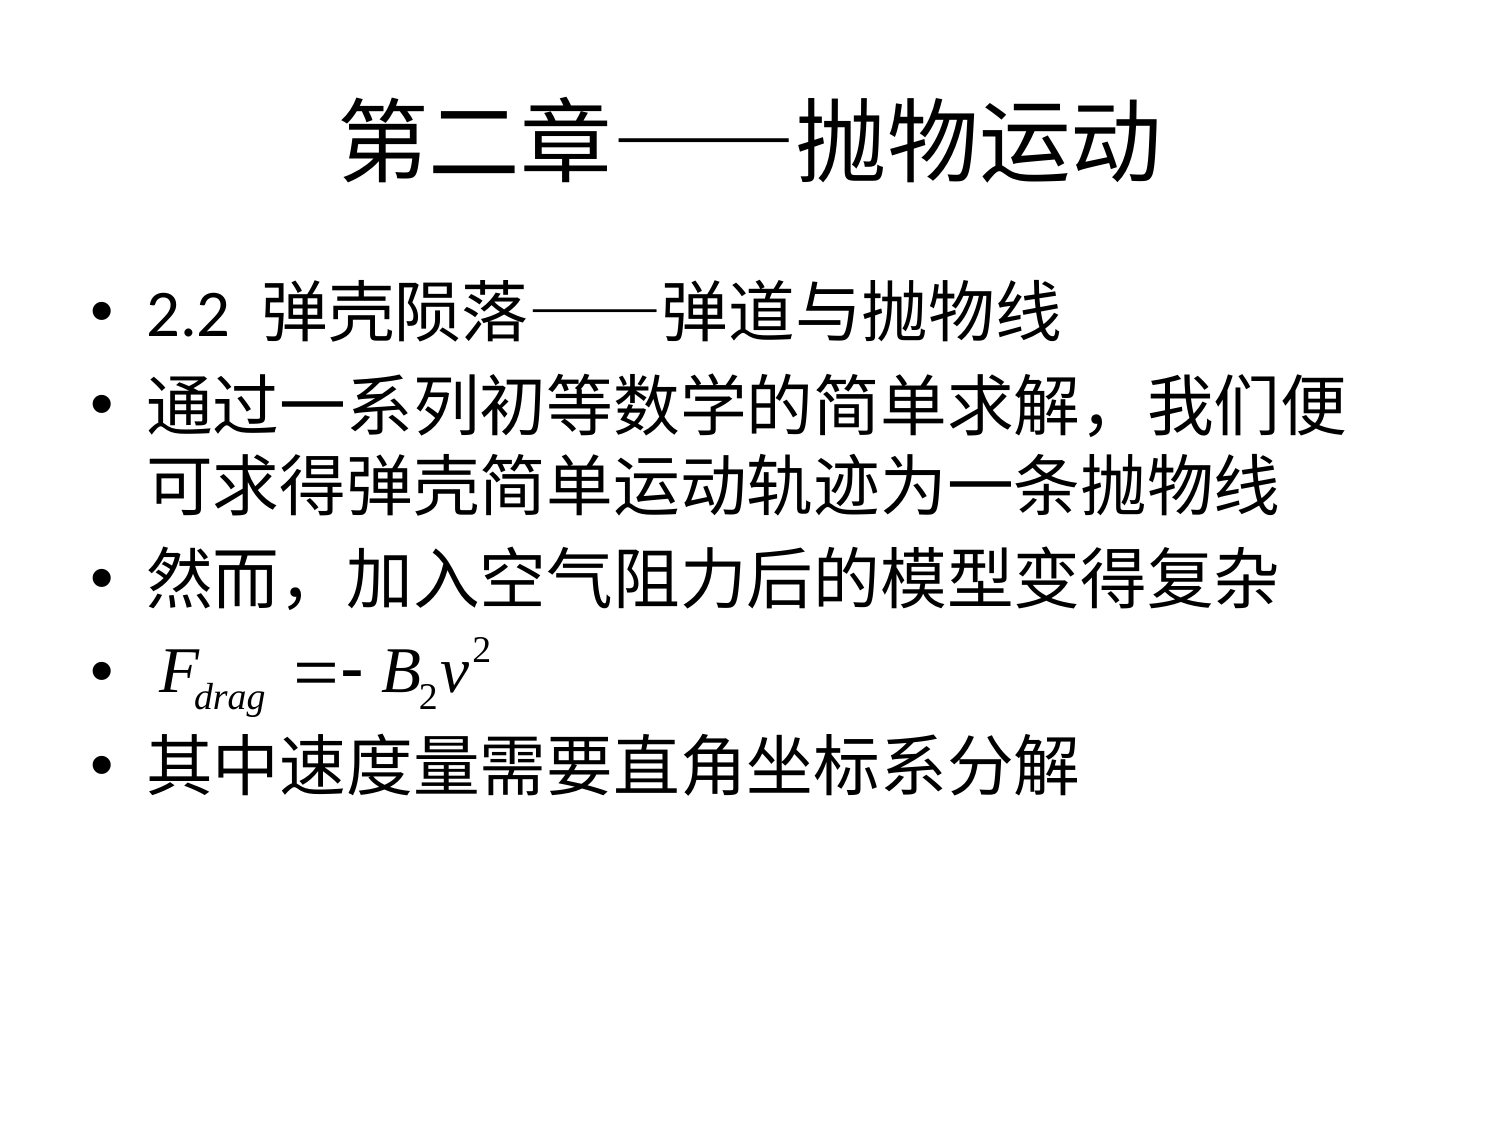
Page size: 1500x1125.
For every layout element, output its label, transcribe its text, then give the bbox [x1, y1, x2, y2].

list 2.2 弹壳陨落——弹道与抛物线 通过一系列初等数学的简单求解，我们便可求得弹壳简单运动轨迹为一条抛物线 然而，加入空气阻力后的模型变得复杂 其中速度量需要直角坐标系分解 [75, 262, 1425, 1005]
title 第二章——抛物运动 [75, 45, 1425, 233]
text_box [147, 621, 503, 731]
